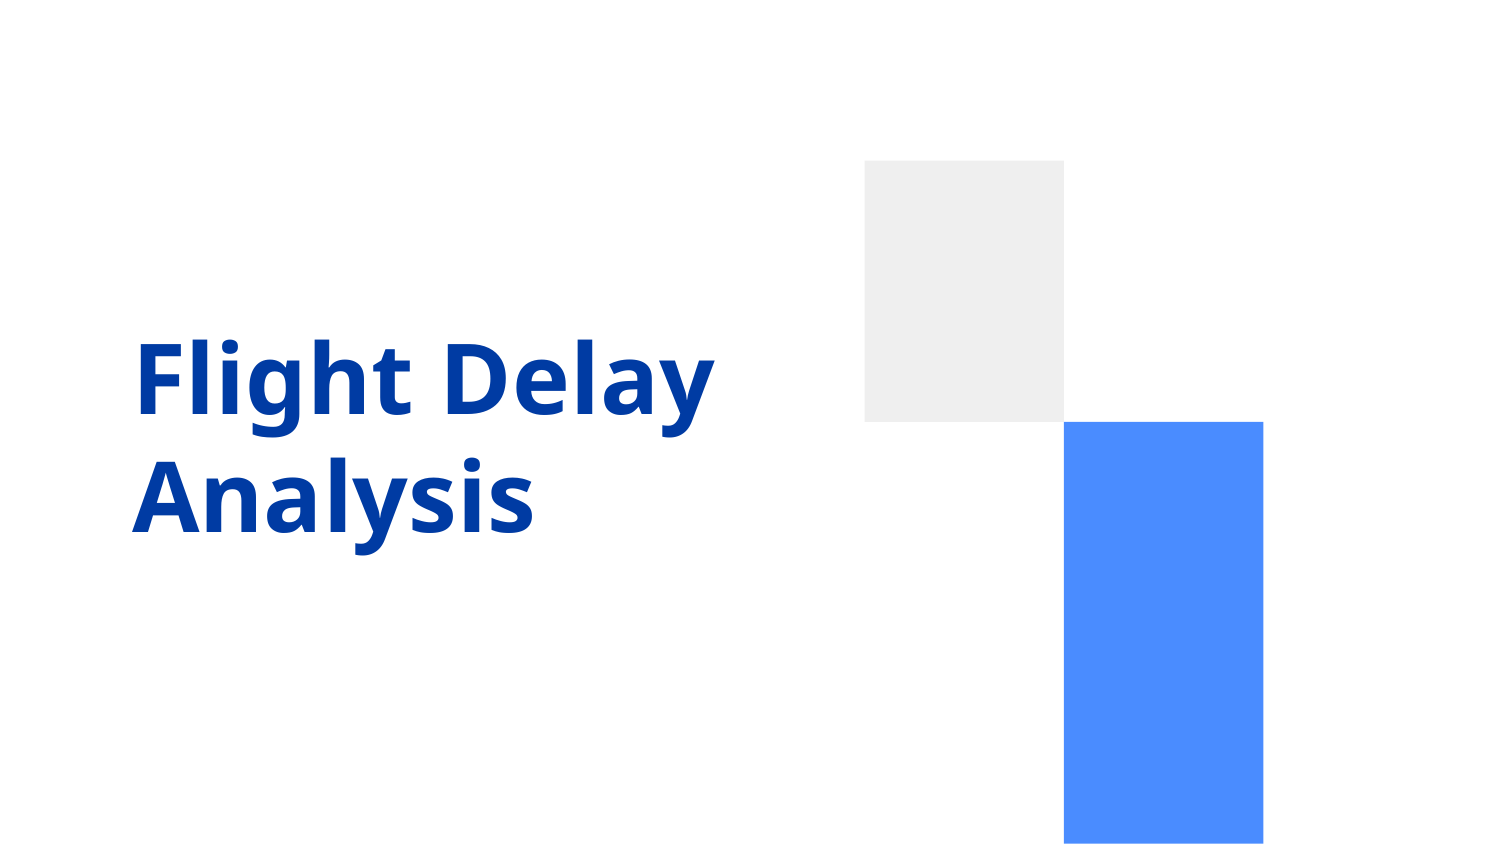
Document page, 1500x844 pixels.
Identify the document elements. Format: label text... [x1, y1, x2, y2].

title Flight Delay Analysis [117, 365, 1095, 504]
